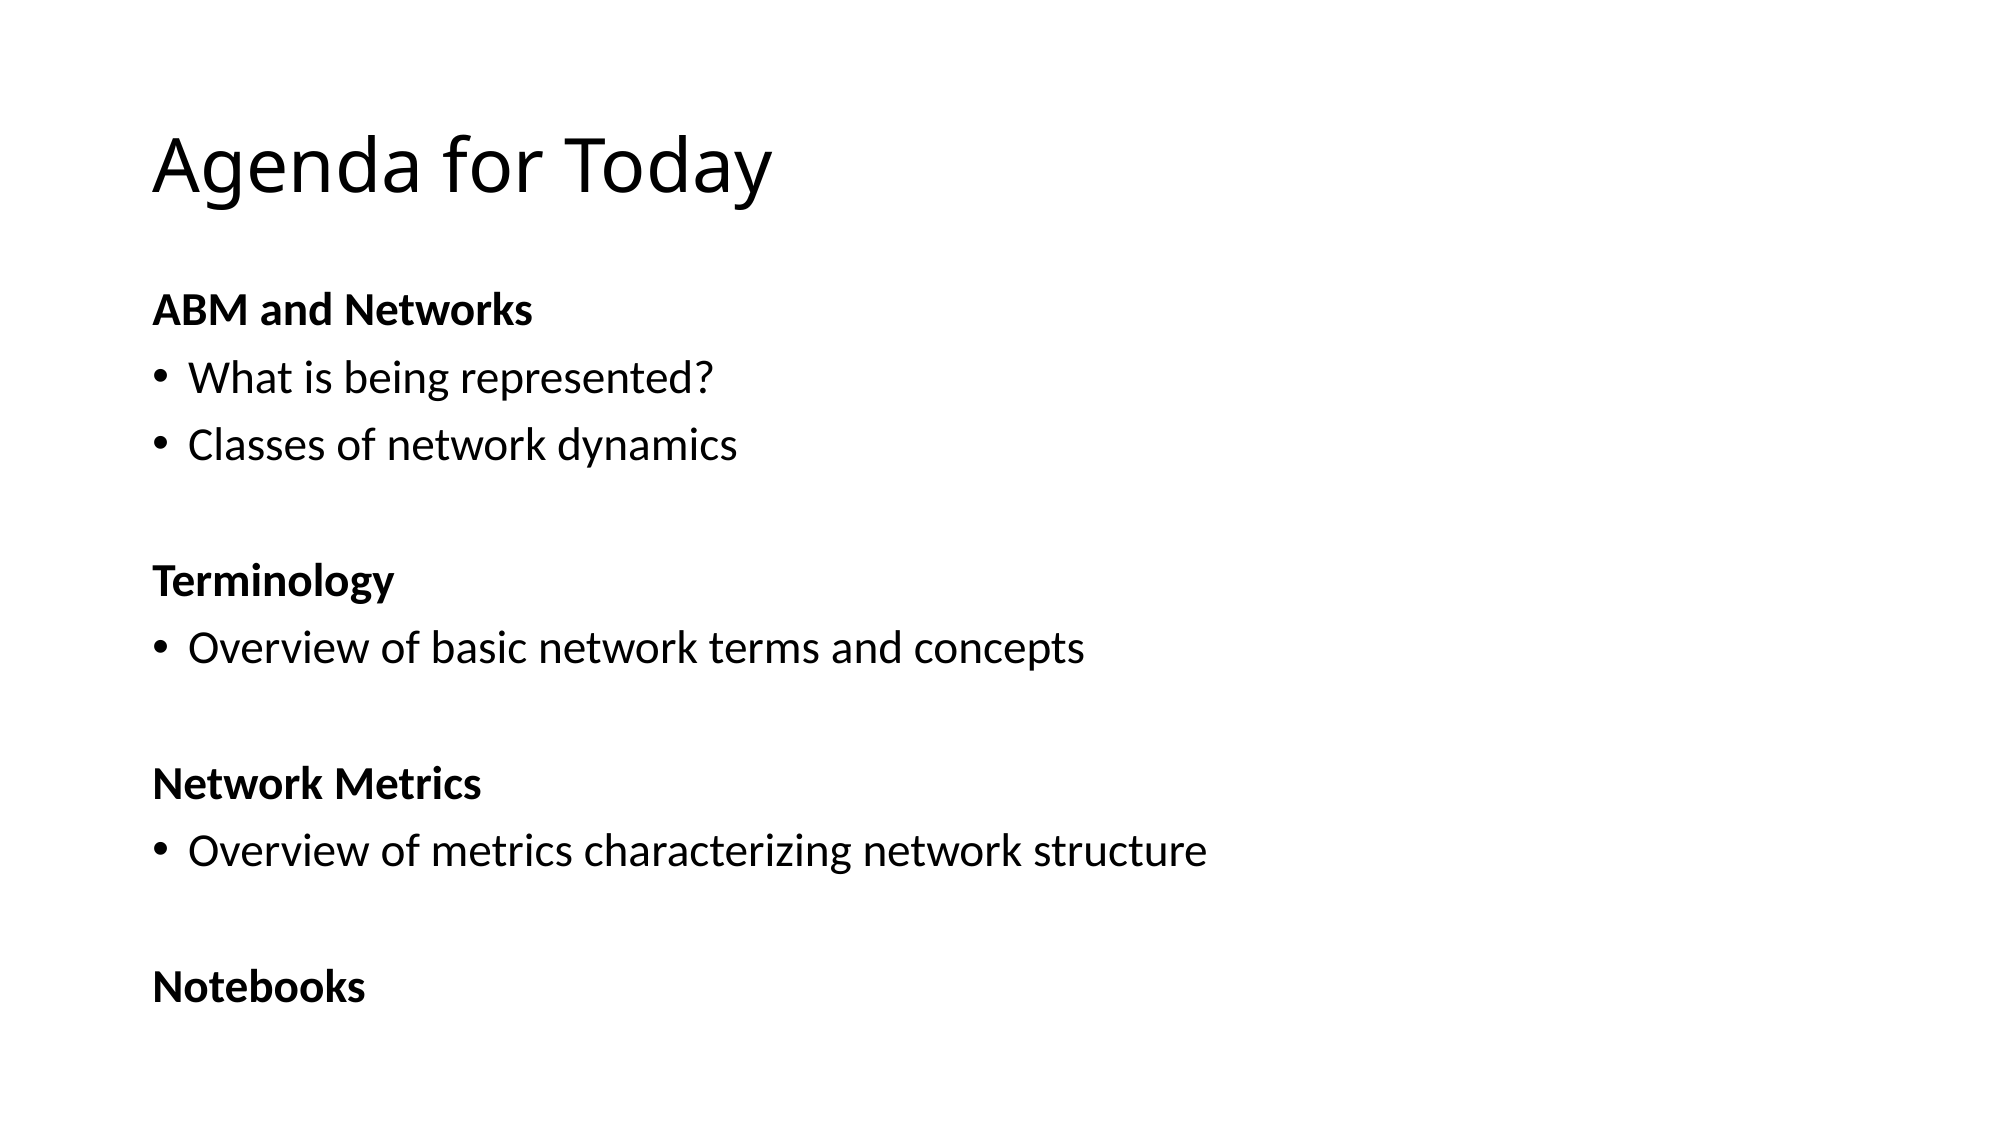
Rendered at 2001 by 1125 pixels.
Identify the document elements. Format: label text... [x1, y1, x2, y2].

title Agenda for Today [137, 59, 1863, 277]
list ABM and Networks What is being represented? Classes of network dynamics Terminology Overview of basic network terms and concepts Network Metrics Overview of metrics characterizing network structure Notebooks [137, 277, 1863, 1028]
